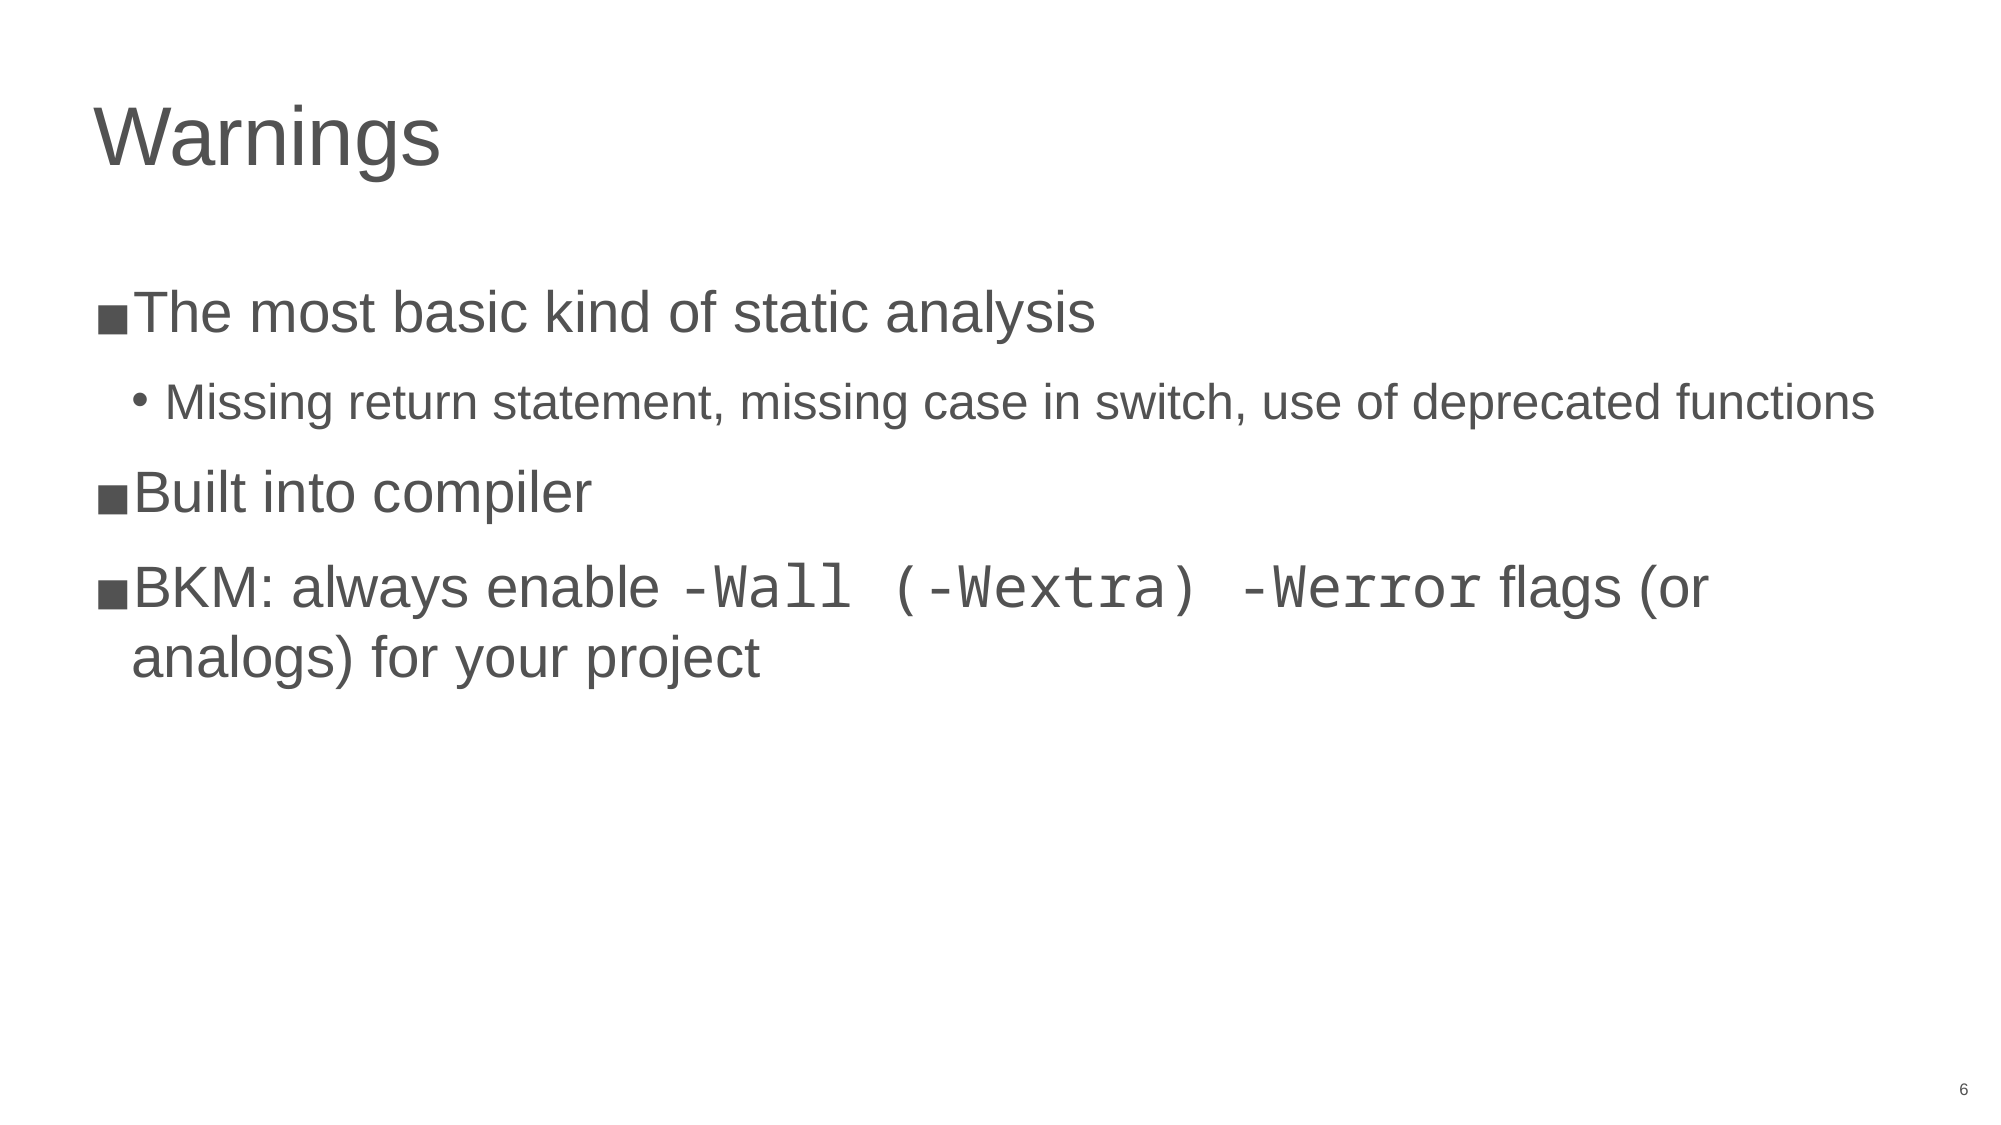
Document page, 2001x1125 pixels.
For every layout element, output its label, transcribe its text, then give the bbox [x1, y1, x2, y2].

title Warnings [93, 93, 1900, 250]
list The most basic kind of static analysis Missing return statement, missing case in switch, use of deprecated functions Built into compiler BKM: always enable -Wall (-Wextra) -Werror flags (or analogs) for your project [93, 274, 1900, 1025]
